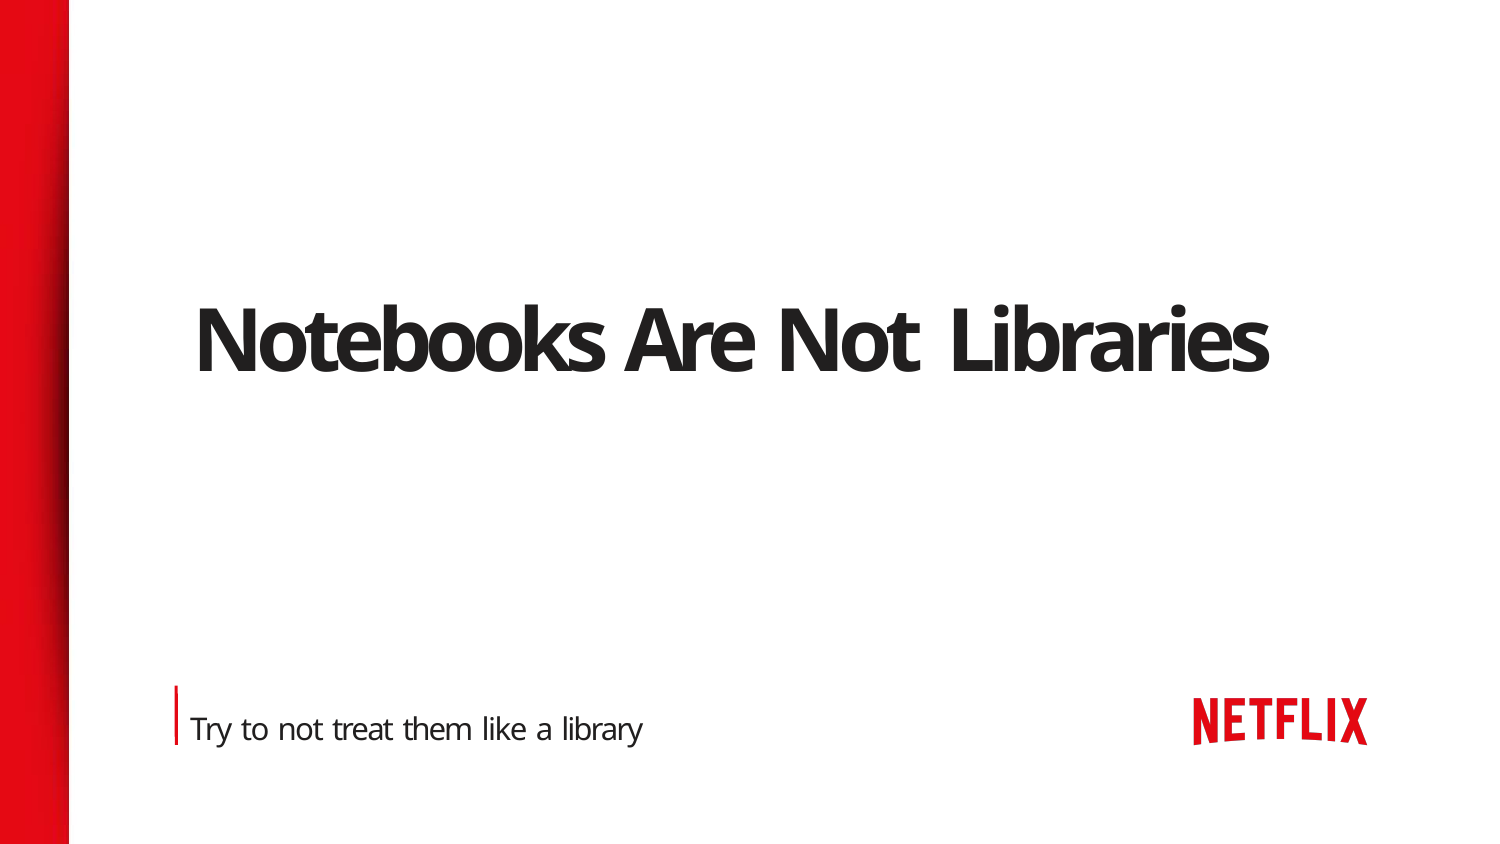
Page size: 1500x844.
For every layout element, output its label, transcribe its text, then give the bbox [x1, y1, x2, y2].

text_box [174, 658, 1388, 779]
title Notebooks Are Not Libraries [190, 281, 1377, 425]
text_box [0, 0, 1500, 844]
